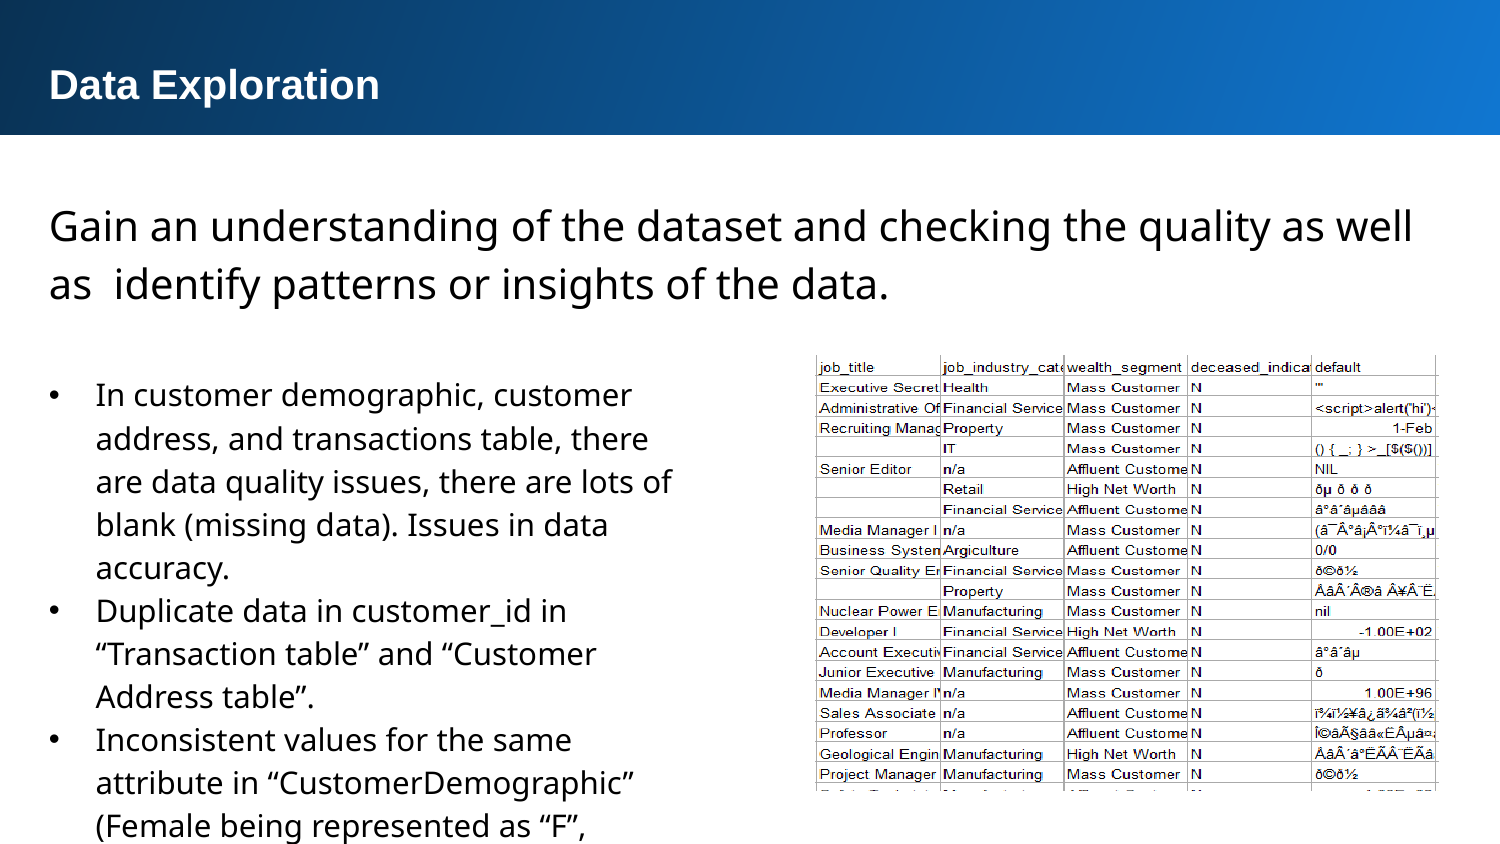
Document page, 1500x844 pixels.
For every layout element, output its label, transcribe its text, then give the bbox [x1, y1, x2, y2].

picture [814, 354, 1439, 792]
text_box Gain an understanding of the dataset and checking the quality as well as identify patterns or insights of the data. [33, 177, 1439, 323]
text_box Data Exploration [33, 43, 1439, 124]
text_box [0, 0, 1500, 135]
text_box In customer demographic, customer address, and transactions table, there are data quality issues, there are lots of blank (missing data). Issues in data accuracy. Duplicate data in customer_id in “Transaction table” and “Customer Address table”. Inconsistent values for the same attribute in “CustomerDemographic” (Female being represented as “F”, “Female”, “Femal” and Male being represented as “M”, “Male”. [33, 355, 712, 844]
